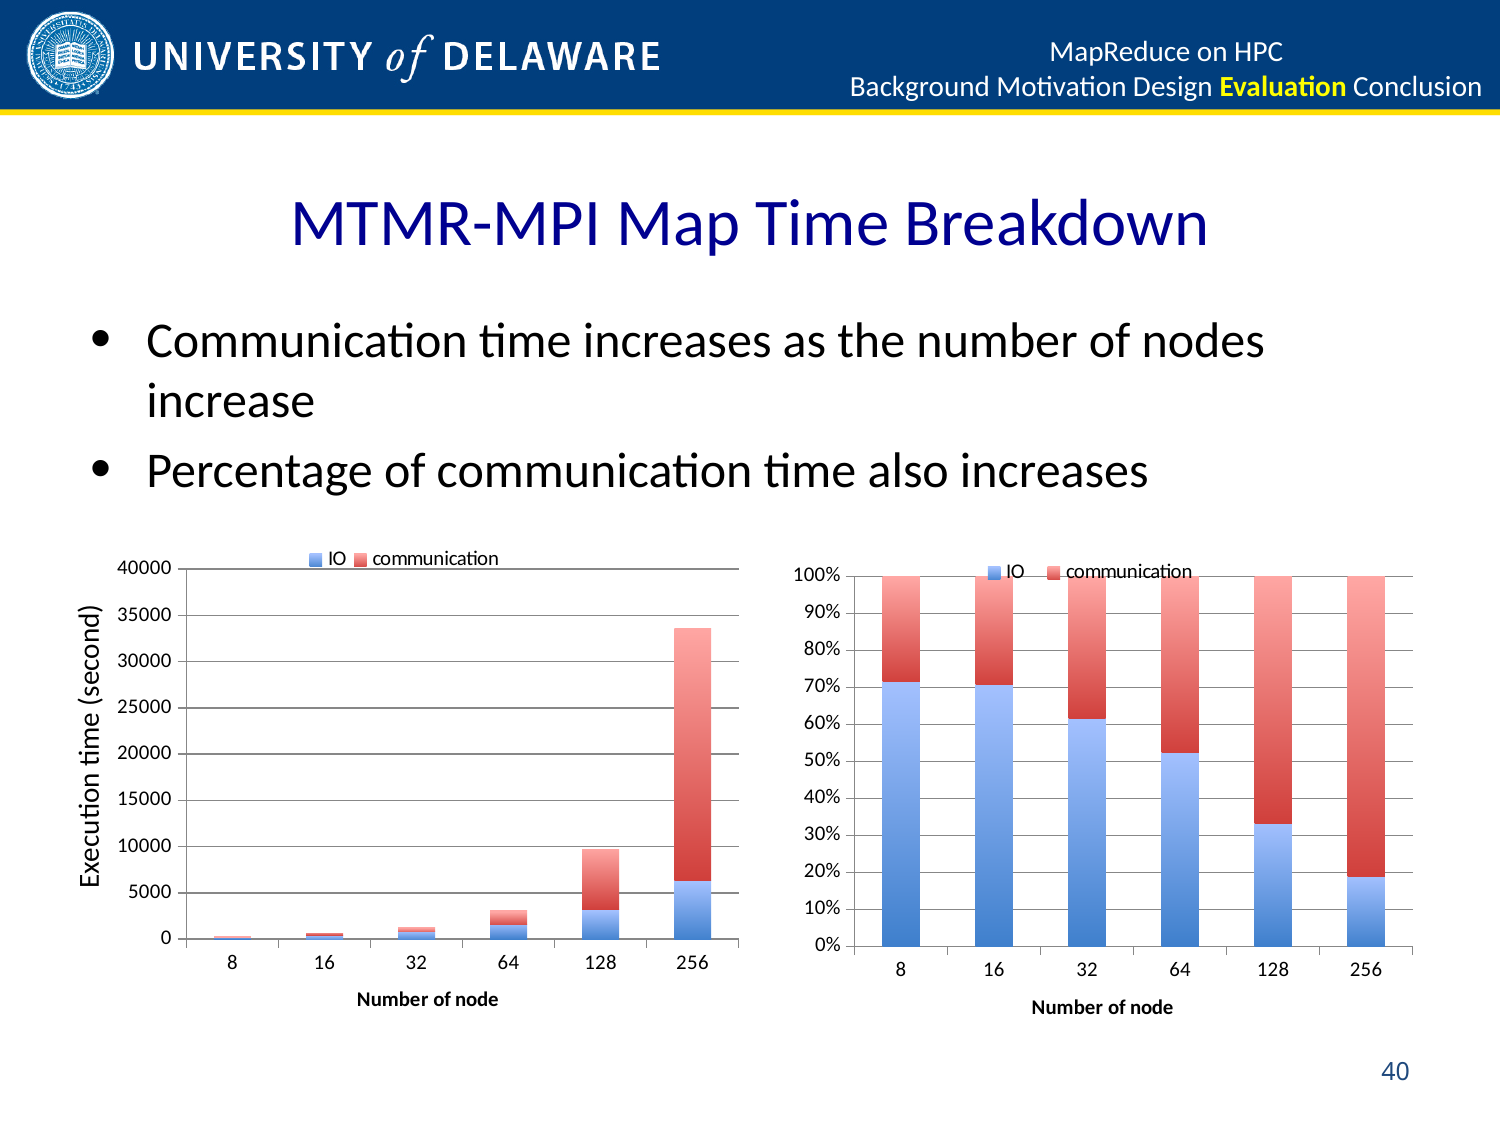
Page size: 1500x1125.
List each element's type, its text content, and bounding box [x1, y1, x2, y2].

picture [0, 0, 1500, 1125]
title MTMR-MPI Map Time Breakdown [75, 137, 1425, 299]
list Communication time increases as the number of nodes increase Percentage of communication time also increases [75, 299, 1425, 1043]
text_box MapReduce on HPC Background Motivation Design Evaluation Conclusion [834, 24, 1498, 110]
chart [103, 504, 752, 1043]
text_box Execution time (second) [62, 589, 98, 904]
slide_number 40 [1074, 1058, 1425, 1103]
chart [779, 512, 1426, 1051]
